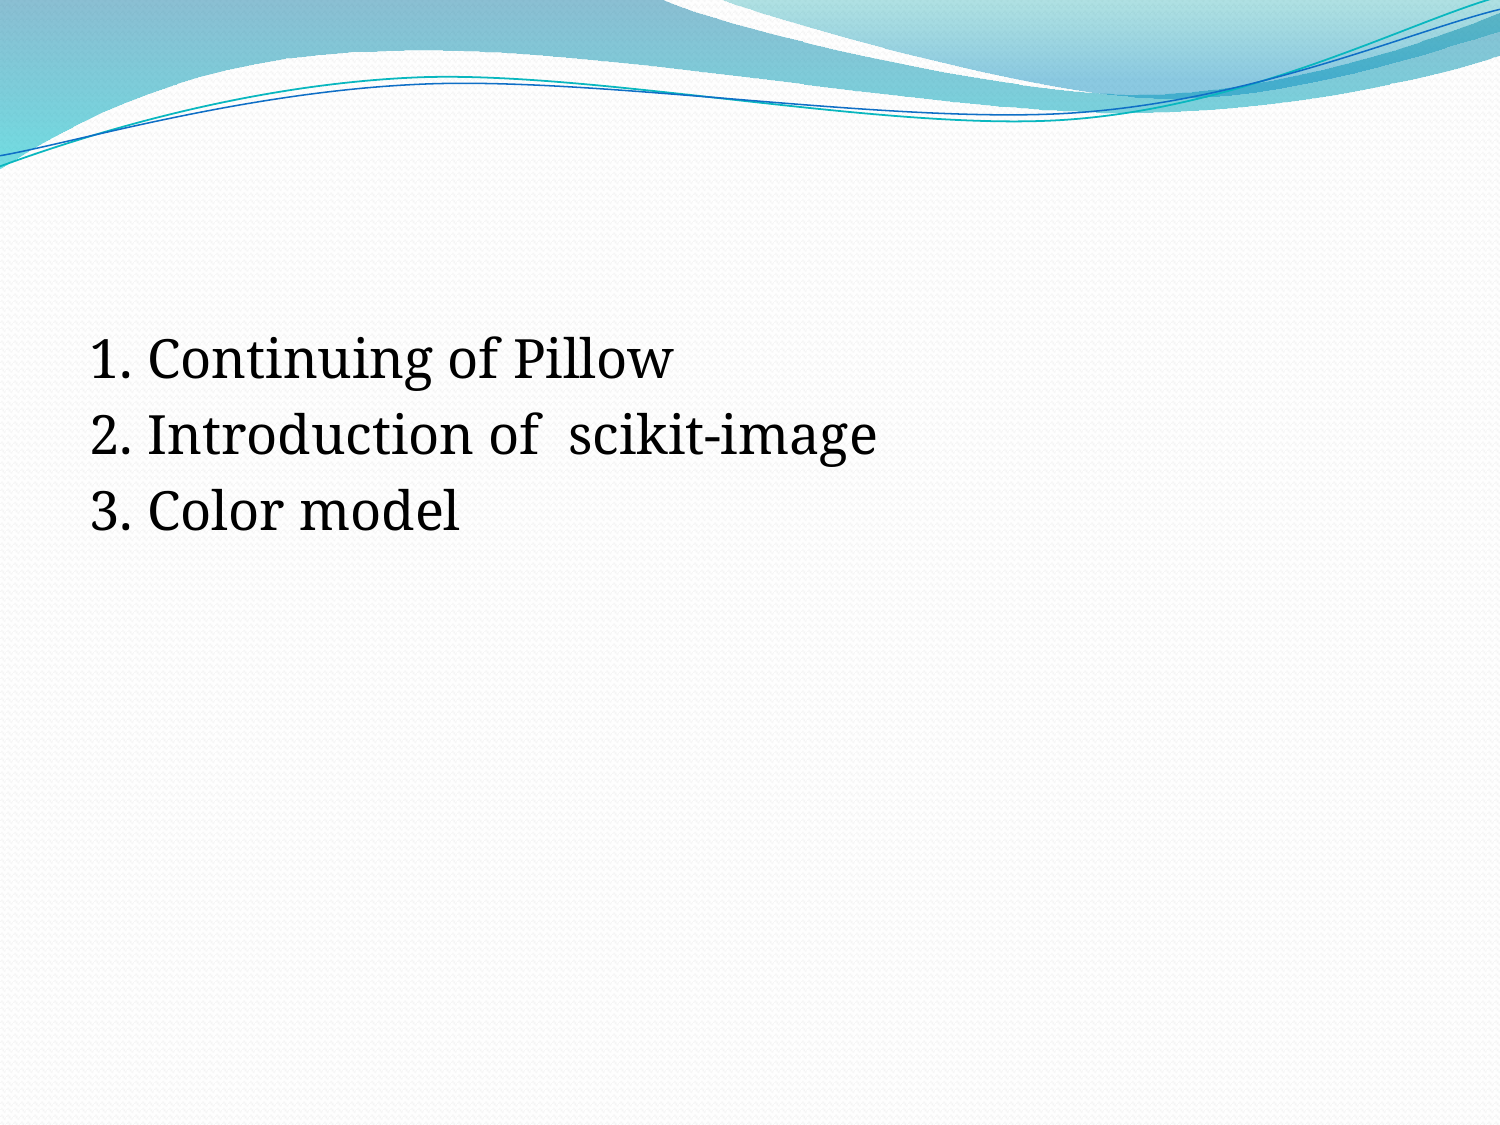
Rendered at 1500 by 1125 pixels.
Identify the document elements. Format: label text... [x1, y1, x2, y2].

list 1. Continuing of Pillow 2. Introduction of scikit-image 3. Color model [75, 317, 1425, 1038]
